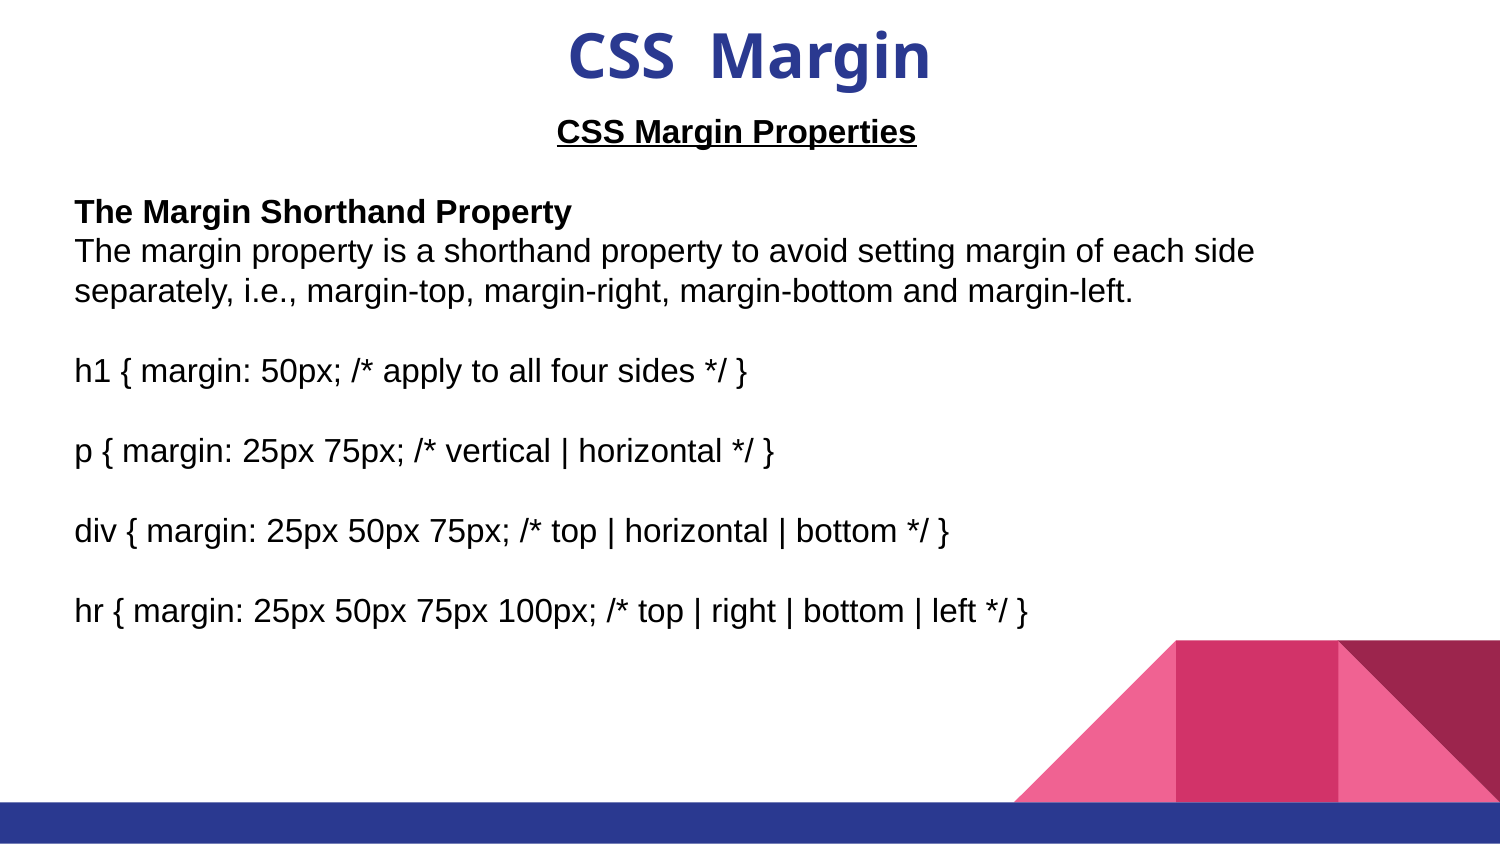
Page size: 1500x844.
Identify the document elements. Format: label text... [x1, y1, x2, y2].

text_box CSS Margin Properties The Margin Shorthand Property The margin property is a shorthand property to avoid setting margin of each side separately, i.e., margin-top, margin-right, margin-bottom and margin-left. h1 { margin: 50px; /* apply to all four sides */ } p { margin: 25px 75px; /* vertical | horizontal */ } div { margin: 25px 50px 75px; /* top | horizontal | bottom */ } hr { margin: 25px 50px 75px 100px; /* top | right | bottom | left */ } [59, 102, 1415, 637]
title CSS Margin [0, 0, 1500, 79]
